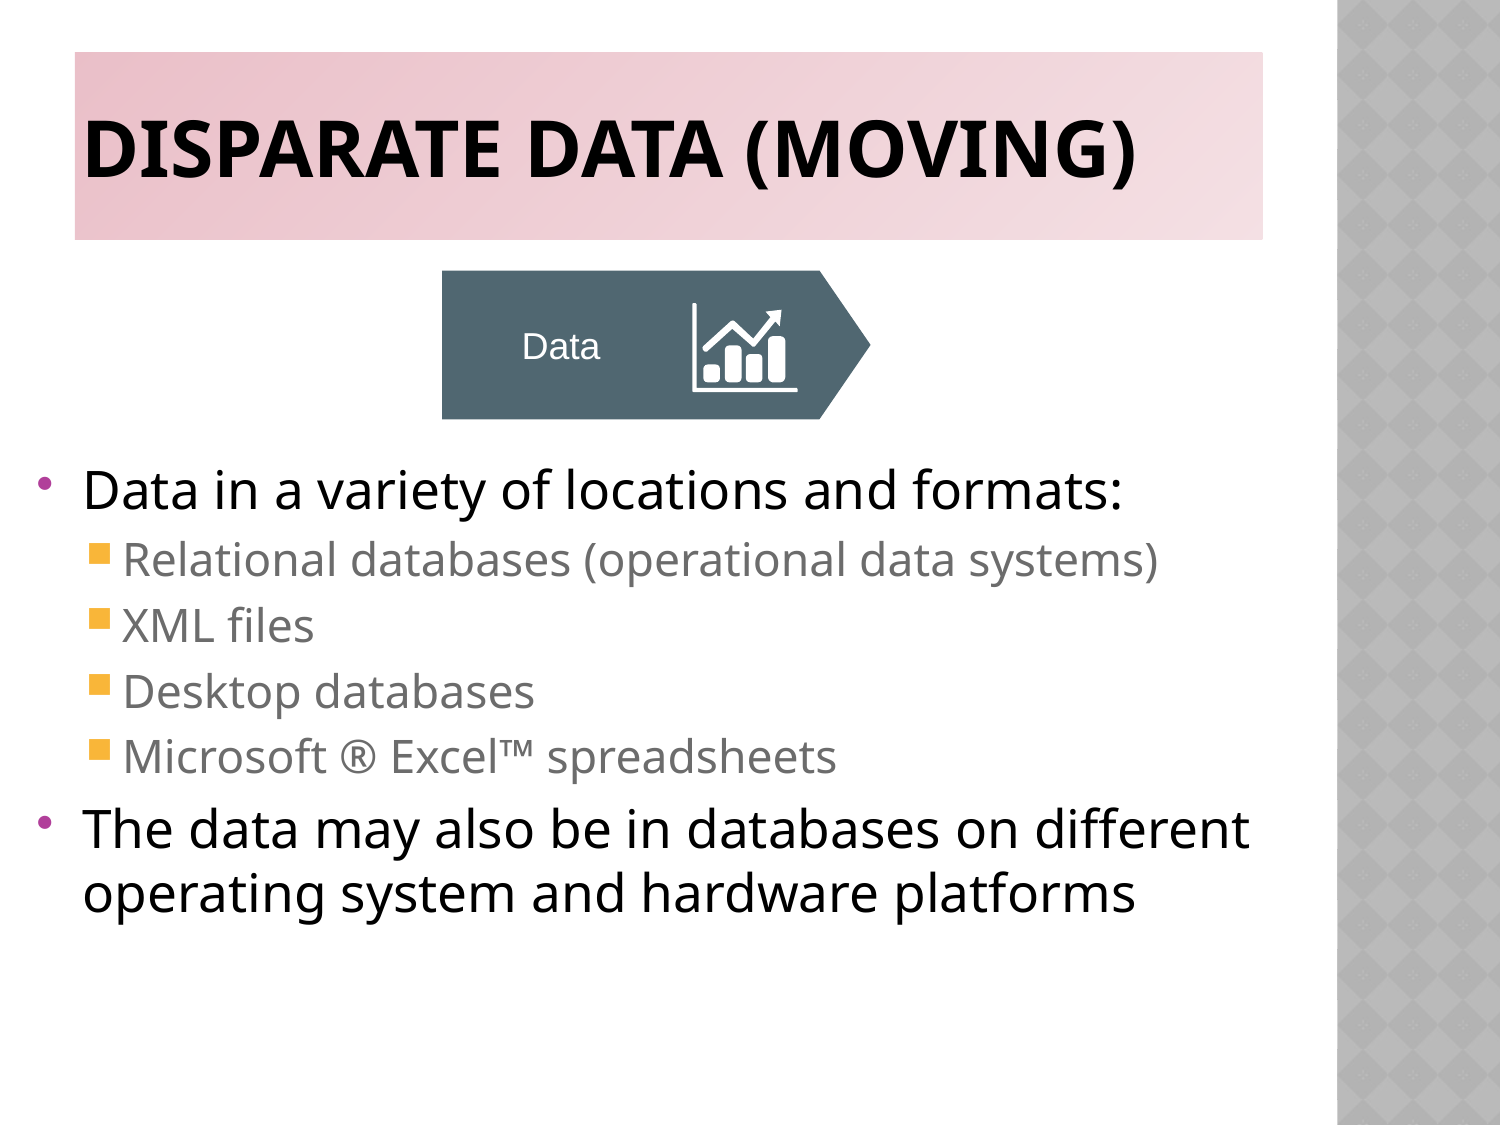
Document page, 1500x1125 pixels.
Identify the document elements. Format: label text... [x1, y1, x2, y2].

title Disparate Data (Moving) [74, 52, 1263, 240]
text_box [692, 303, 798, 393]
text_box [442, 270, 871, 420]
list Data in a variety of locations and formats: Relational databases (operational data systems) XML files Desktop databases Microsoft ® Excel™ spreadsheets The data may also be in databases on different operating system and hardware platforms [24, 450, 1432, 975]
text_box Data [519, 324, 609, 366]
